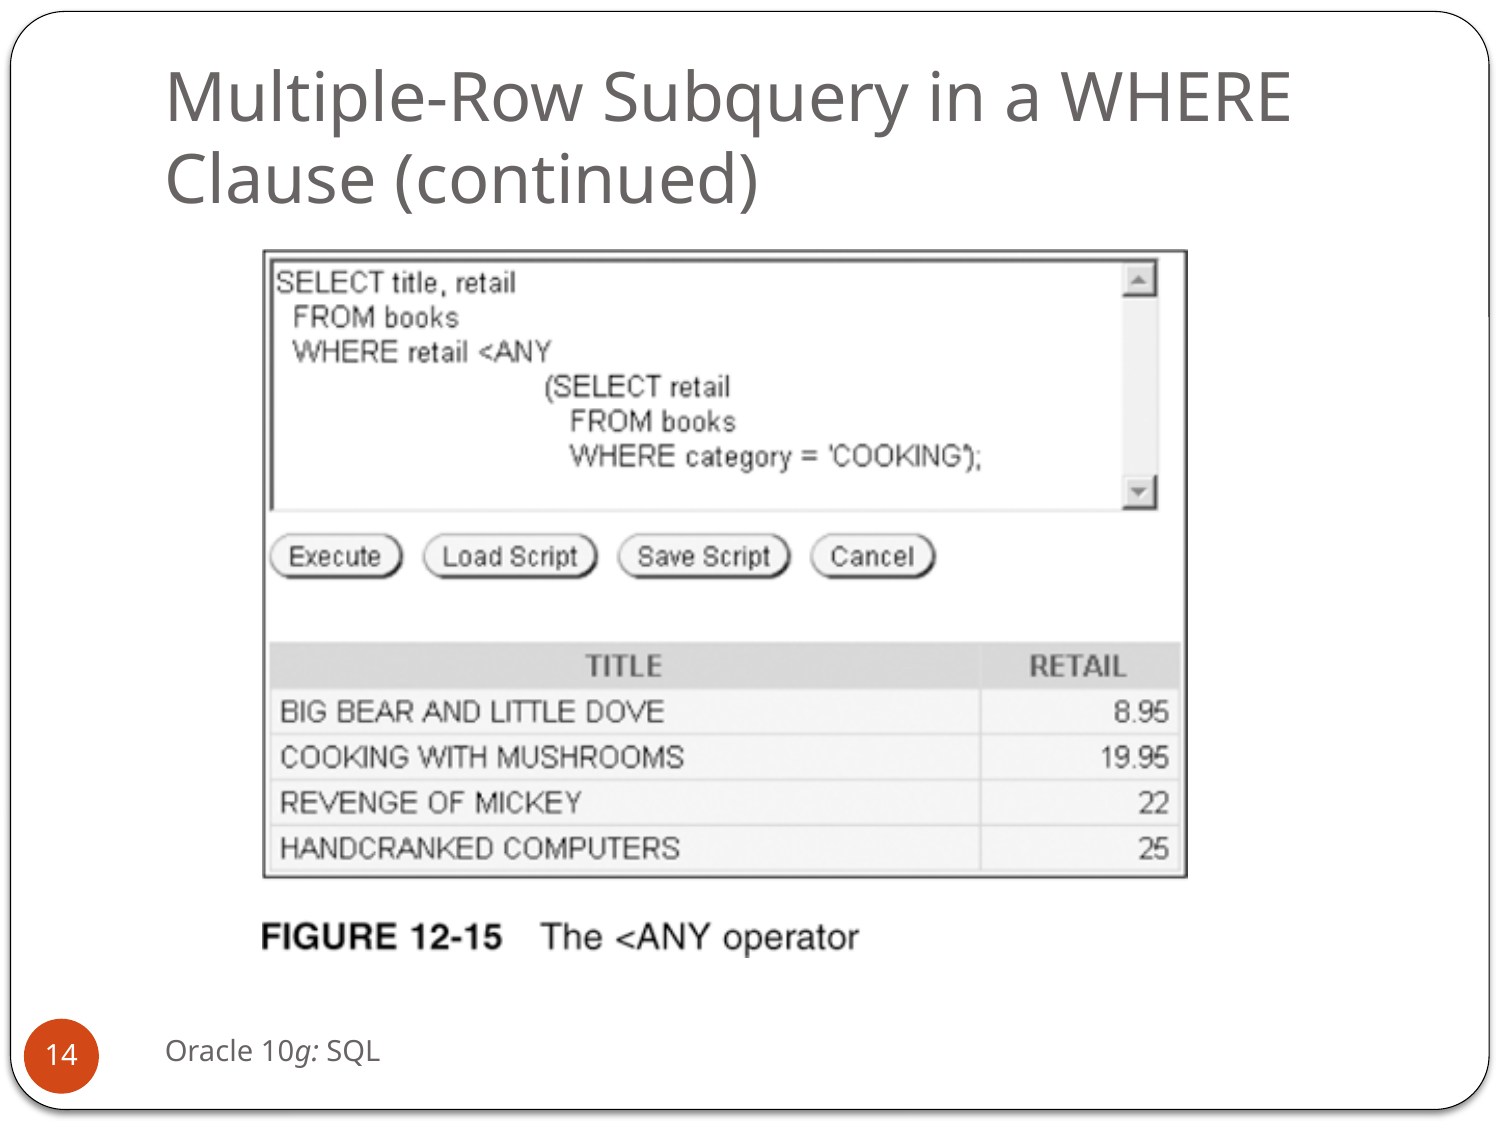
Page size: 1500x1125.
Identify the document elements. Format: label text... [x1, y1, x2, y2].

slide_number 14 [23, 1018, 99, 1094]
footer Oracle 10g: SQL [150, 1012, 800, 1088]
title Multiple-Row Subquery in a WHERE Clause (continued) [150, 45, 1425, 233]
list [262, 249, 1188, 958]
